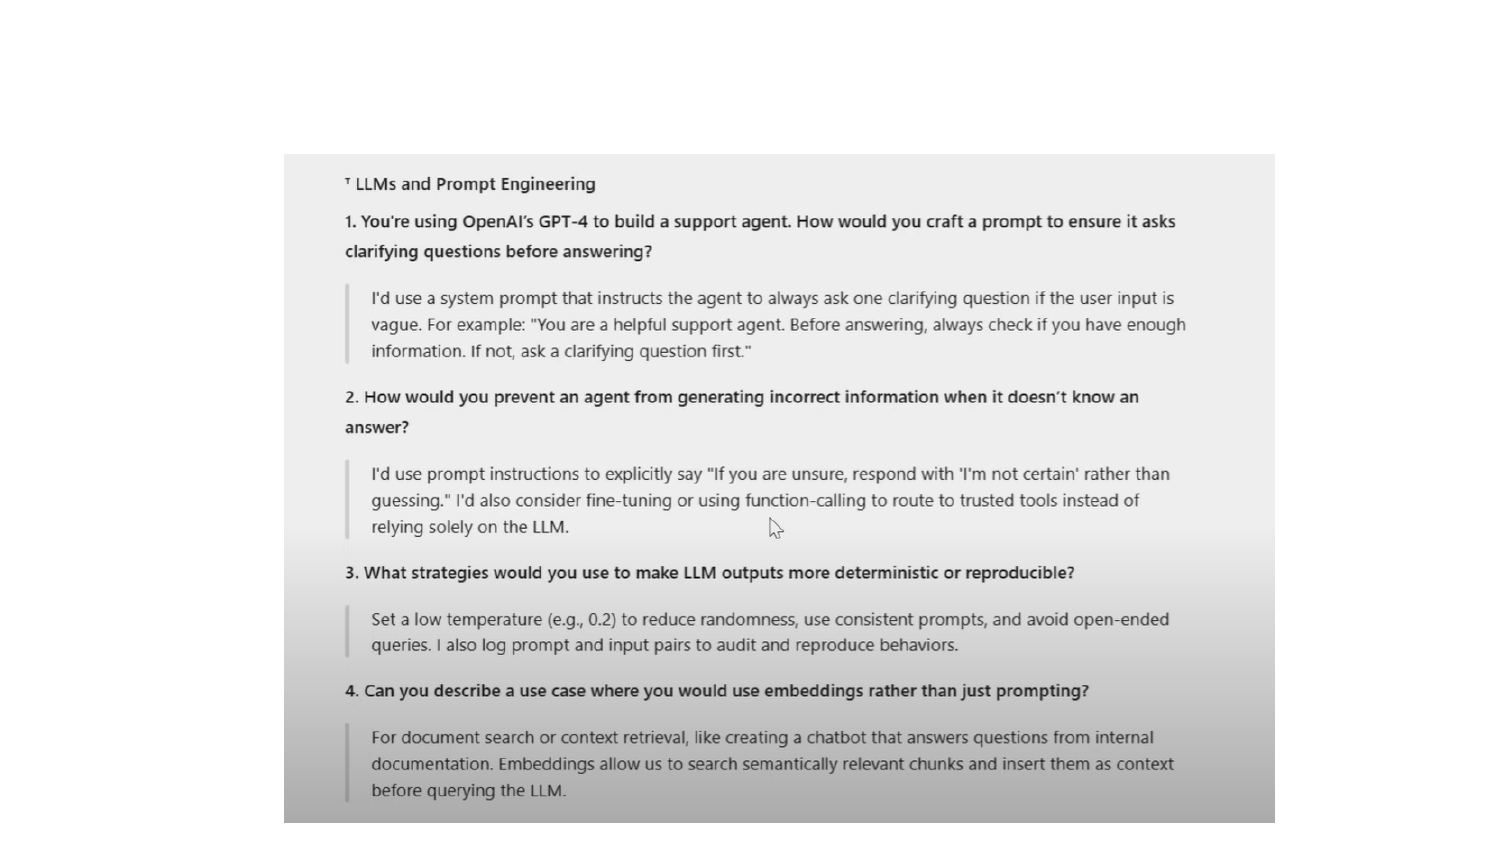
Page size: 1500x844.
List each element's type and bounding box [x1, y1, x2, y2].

picture [284, 154, 1275, 824]
